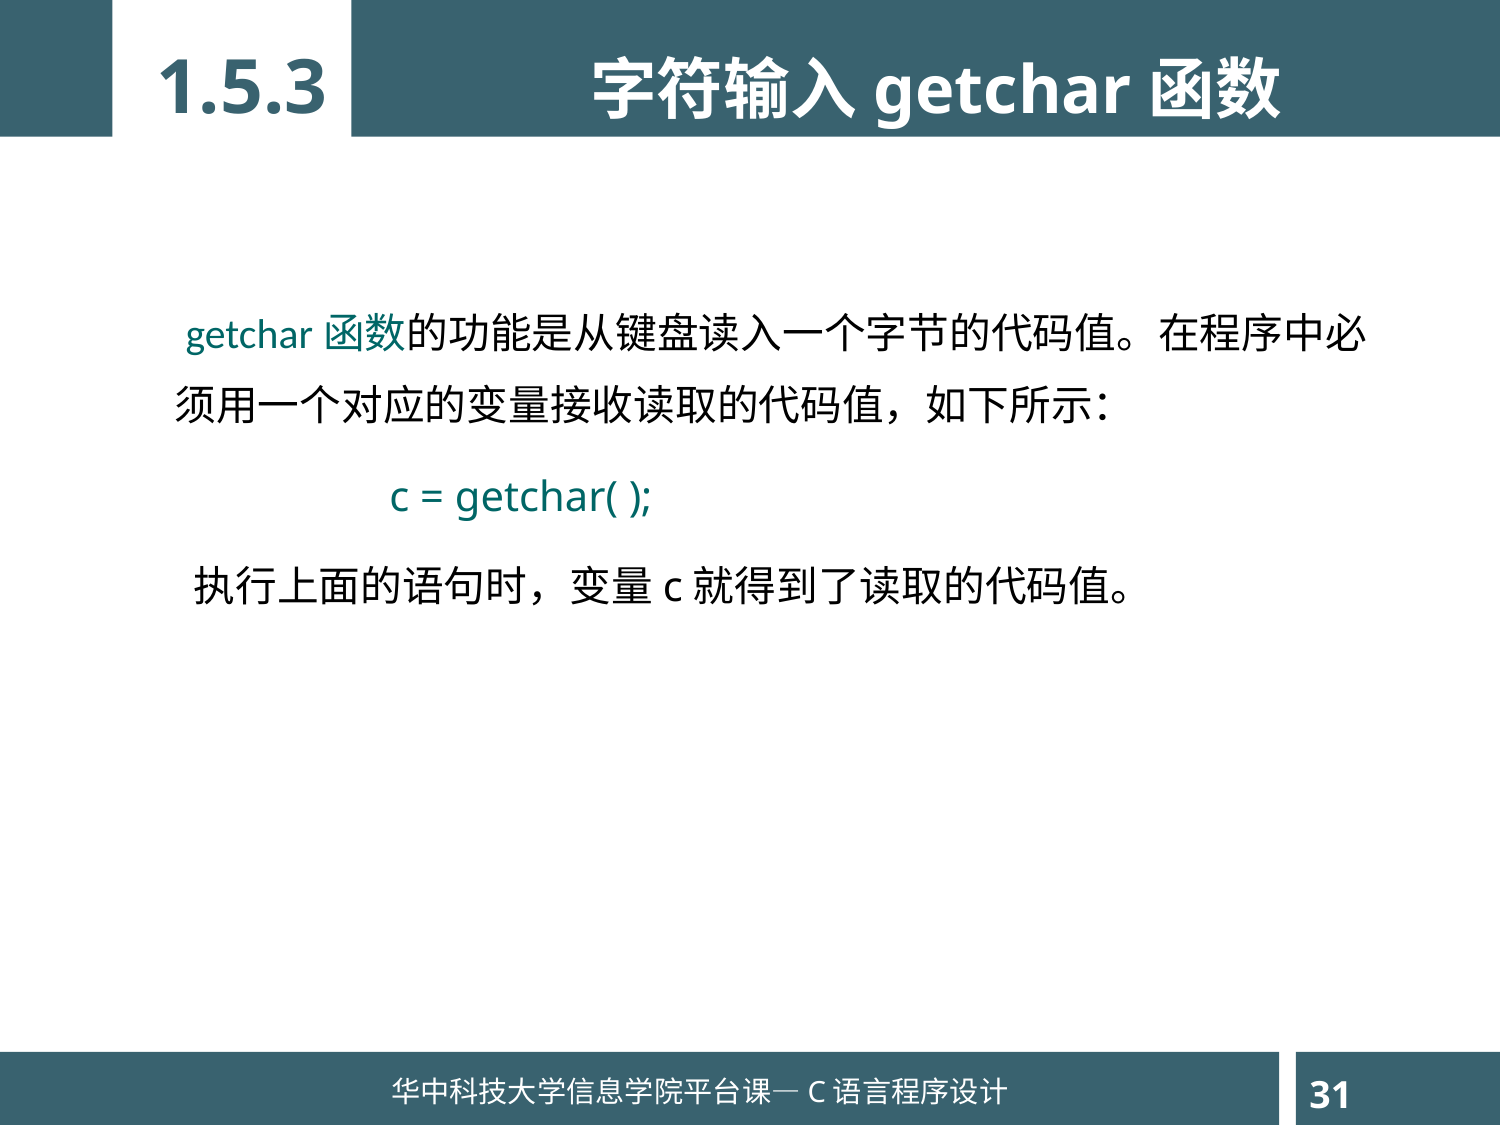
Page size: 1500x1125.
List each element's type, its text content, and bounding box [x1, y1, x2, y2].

text_box 1.5.3 [135, 30, 349, 136]
title 字符输入getchar函数 [371, 47, 1500, 138]
text_box getchar函数的功能是从键盘读入一个字节的代码值。在程序中必须用一个对应的变量接收读取的代码值，如下所示： c = getchar( ); 执行上面的语句时，变量c就得到了读取的代码值。 [159, 267, 1413, 740]
